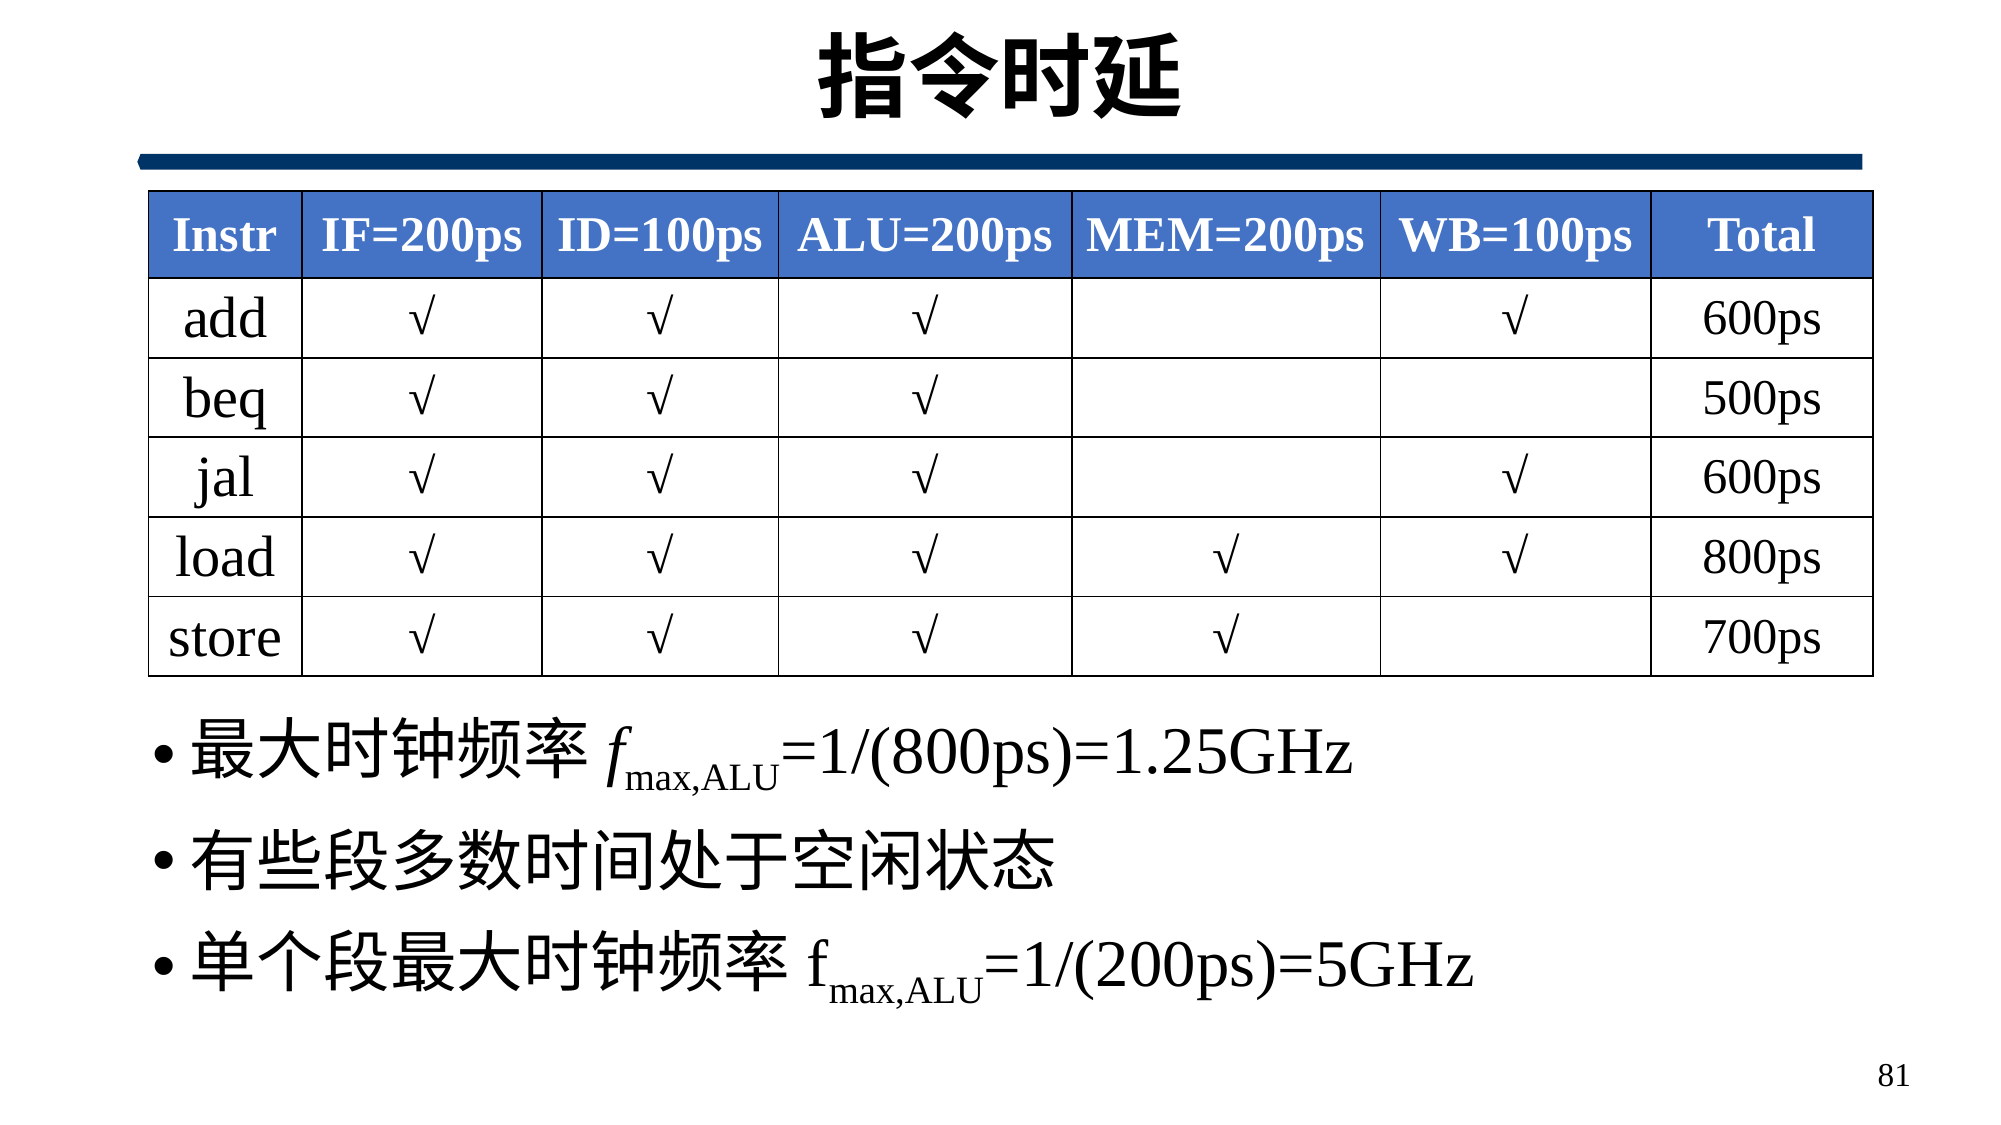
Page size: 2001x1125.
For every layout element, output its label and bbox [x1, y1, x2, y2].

table_cell [1073, 359, 1380, 436]
table_cell [779, 597, 1071, 675]
table_cell [1381, 438, 1650, 516]
table_cell [1073, 279, 1380, 357]
table_cell [1652, 279, 1872, 357]
table_cell [149, 359, 301, 436]
table_cell [149, 518, 301, 596]
table_cell [1381, 279, 1650, 357]
table_cell [543, 597, 778, 675]
slide_number [1476, 1042, 1927, 1103]
table_cell [543, 359, 778, 436]
table_cell [779, 518, 1071, 596]
table_cell [303, 359, 541, 436]
table_cell [543, 279, 778, 357]
table_cell [1652, 597, 1872, 675]
table_header [1652, 192, 1872, 277]
table_cell [1652, 438, 1872, 516]
table_cell [303, 518, 541, 596]
table_cell [149, 597, 301, 675]
table_header [1073, 192, 1380, 277]
list [137, 176, 1863, 1009]
table_header [303, 192, 541, 277]
table_cell [303, 597, 541, 675]
table_header [1381, 192, 1650, 277]
table_cell [1073, 438, 1380, 516]
table_cell [149, 438, 301, 516]
table_cell [1381, 597, 1650, 675]
table_cell [543, 518, 778, 596]
table_header [779, 192, 1071, 277]
table_cell [149, 279, 301, 357]
title [137, 19, 1863, 143]
table_cell [1381, 359, 1650, 436]
table_cell [543, 438, 778, 516]
table_header [543, 192, 778, 277]
table_cell [303, 438, 541, 516]
table_cell [1652, 359, 1872, 436]
table_cell [1381, 518, 1650, 596]
table_cell [779, 438, 1071, 516]
table_cell [779, 279, 1071, 357]
table_cell [1652, 518, 1872, 596]
table_cell [779, 359, 1071, 436]
table_cell [1073, 518, 1380, 596]
table_cell [1073, 597, 1380, 675]
table_header [149, 192, 301, 277]
table_cell [303, 279, 541, 357]
